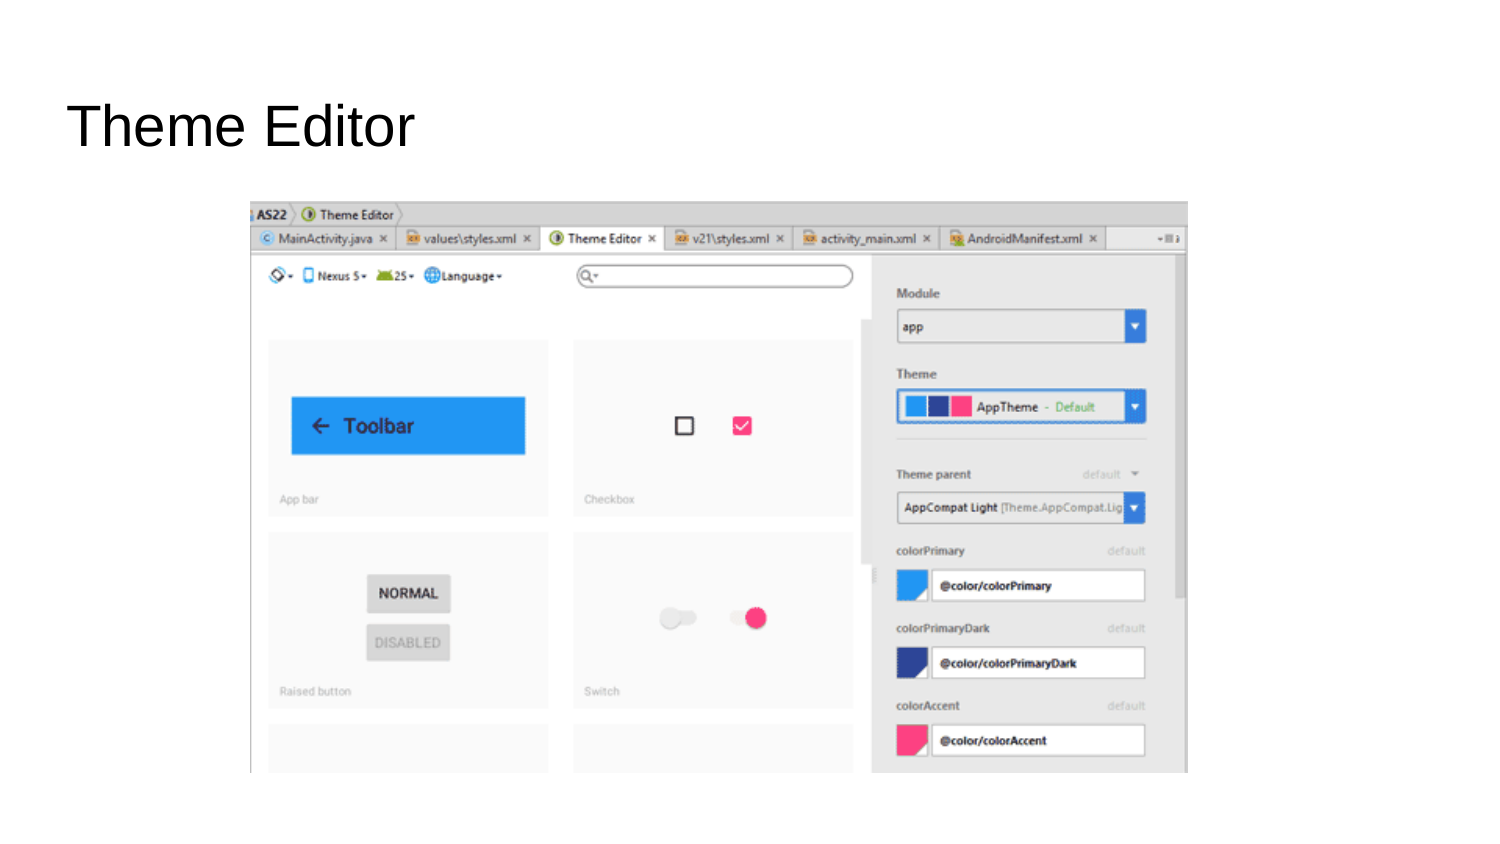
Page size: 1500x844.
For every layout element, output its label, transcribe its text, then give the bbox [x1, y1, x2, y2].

picture [250, 200, 1188, 774]
title Theme Editor [51, 72, 1449, 167]
